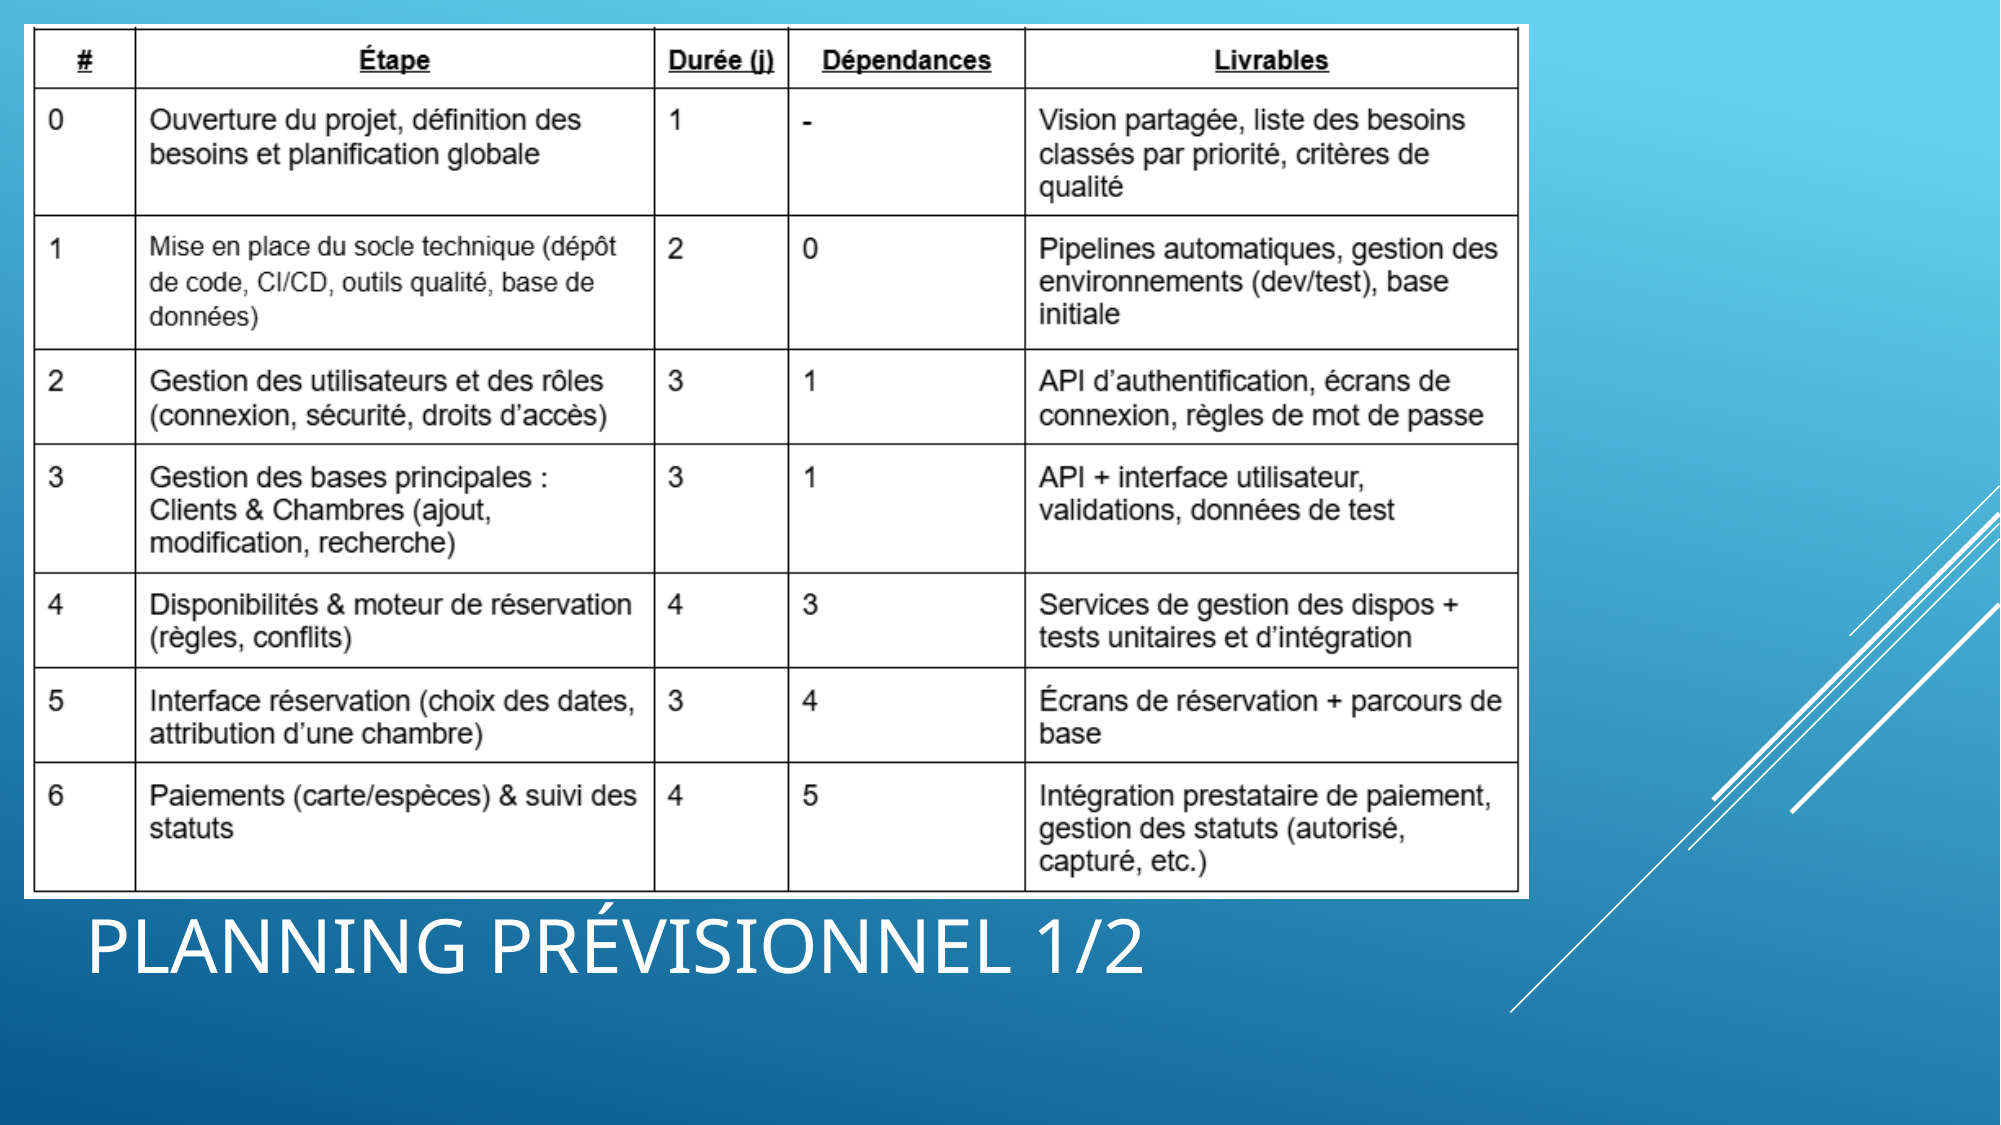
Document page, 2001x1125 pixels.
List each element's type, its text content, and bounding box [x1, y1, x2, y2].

picture [24, 24, 1529, 900]
title PLANNING PRÉVISIONNEL 1/2 [70, 907, 1471, 1068]
